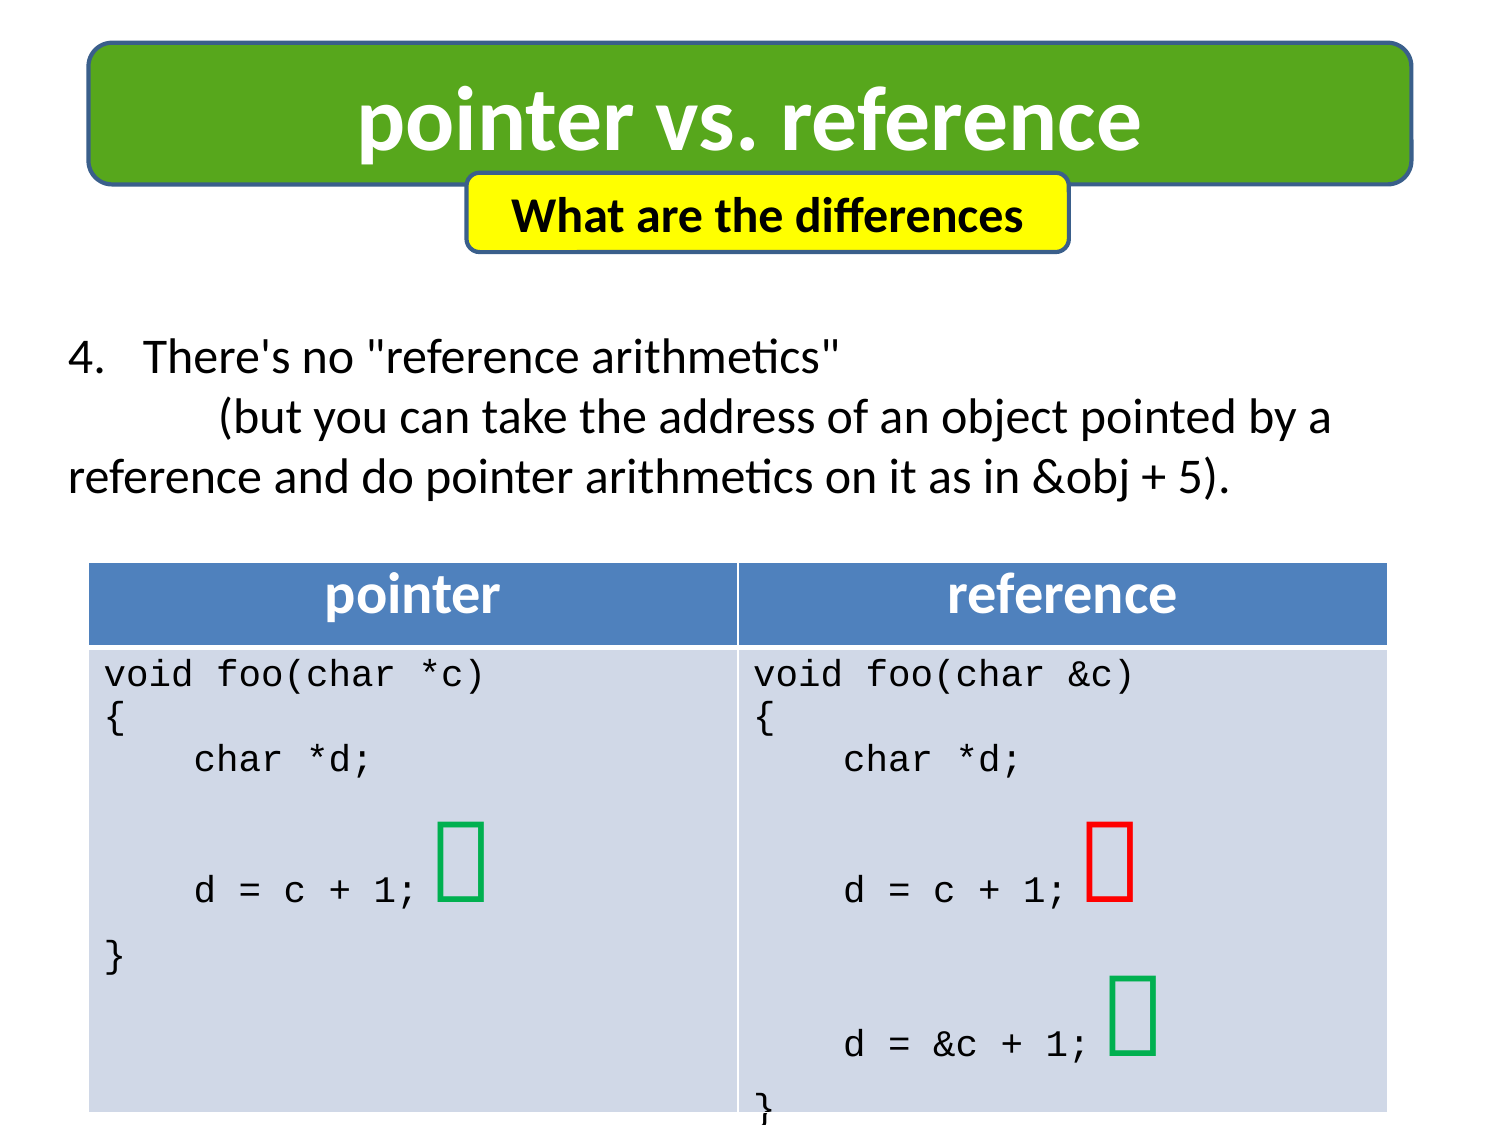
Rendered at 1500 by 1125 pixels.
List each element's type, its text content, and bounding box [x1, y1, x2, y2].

table_cell void foo(char *c) { char *d; d = c + 1;  } [89, 650, 737, 1112]
table_header pointer [89, 563, 737, 645]
text_box What are the differences [464, 170, 1071, 255]
text_box There's no "reference arithmetics" (but you can take the address of an object pointed by a reference and do pointer arithmetics on it as in &obj + 5). [53, 316, 1447, 692]
text_box pointer vs. reference [86, 40, 1414, 187]
table_cell void foo(char &c) { char *d; d = c + 1;  d = &c + 1;  } [739, 650, 1387, 1112]
table_header reference [739, 563, 1387, 645]
